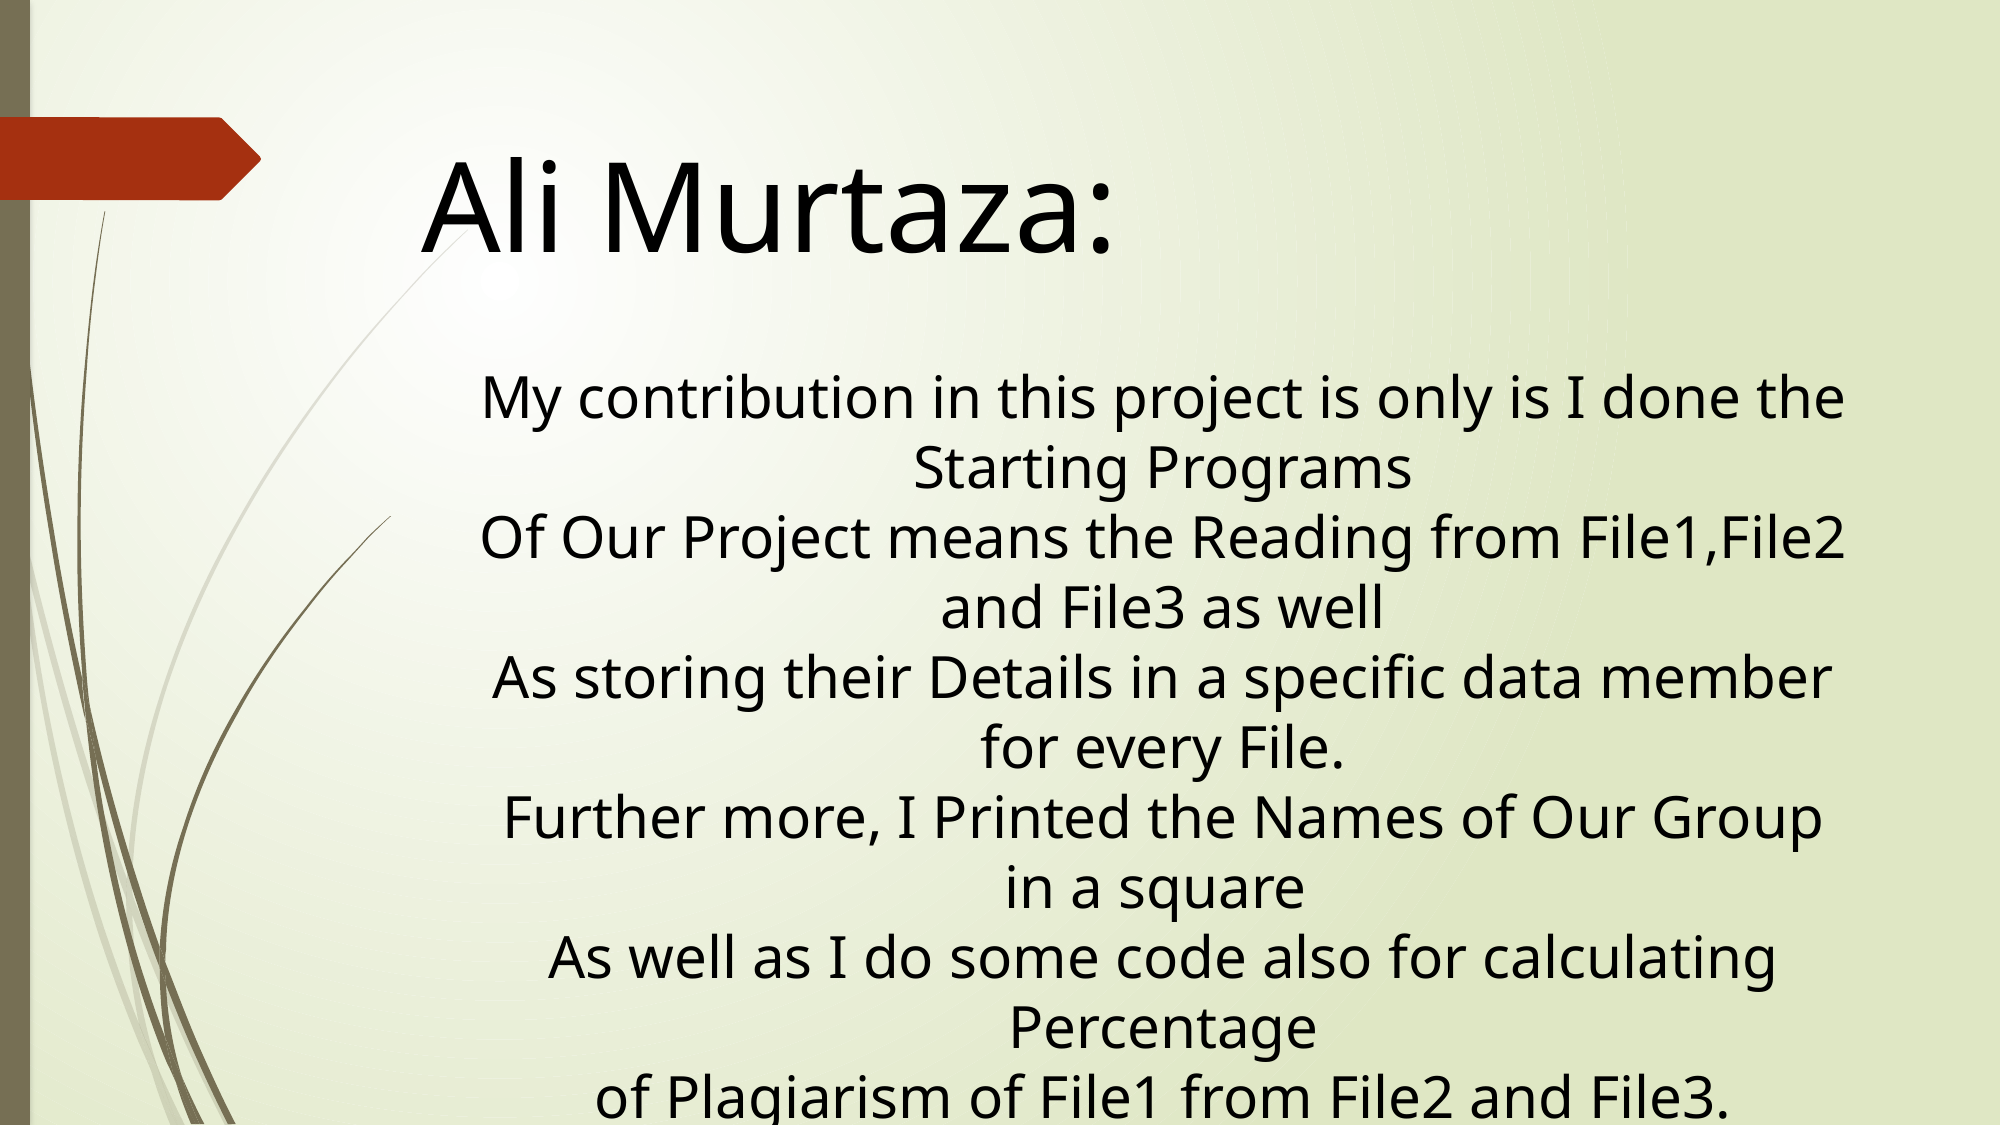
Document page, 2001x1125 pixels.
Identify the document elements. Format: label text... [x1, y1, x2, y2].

text_box My contribution in this project is only is I done the Starting Programs Of Our Project means the Reading from File1,File2 and File3 as well As storing their Details in a specific data member for every File. Further more, I Printed the Names of Our Group in a square As well as I do some code also for calculating Percentage of Plagiarism of File1 from File2 and File3. [463, 352, 1864, 1125]
text_box Ali Murtaza: [406, 120, 1134, 286]
